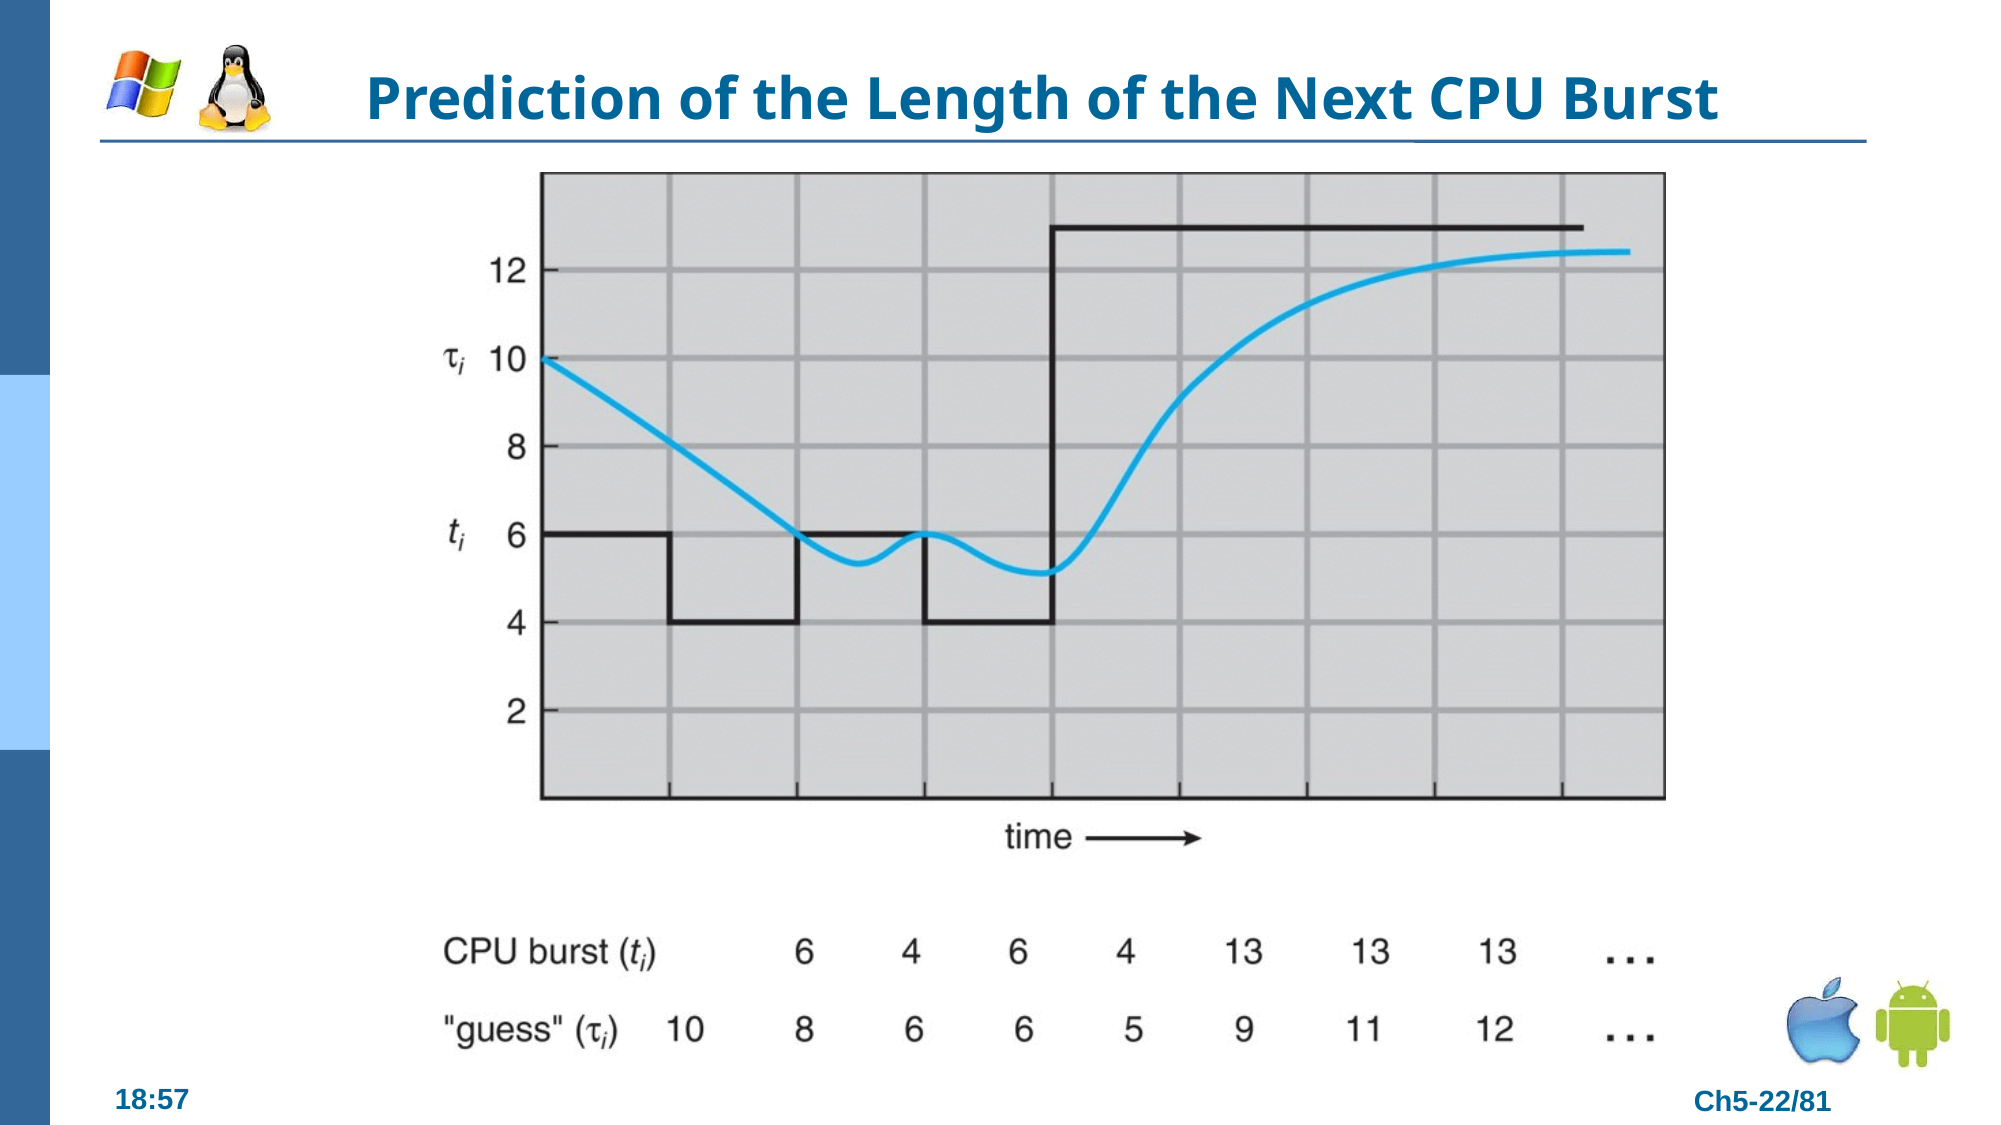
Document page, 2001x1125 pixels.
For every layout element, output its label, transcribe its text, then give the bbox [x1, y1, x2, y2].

picture [442, 172, 1667, 1061]
picture [99, 36, 285, 137]
title Prediction of the Length of the Next CPU Burst [289, 0, 1796, 139]
picture [1774, 973, 1959, 1074]
